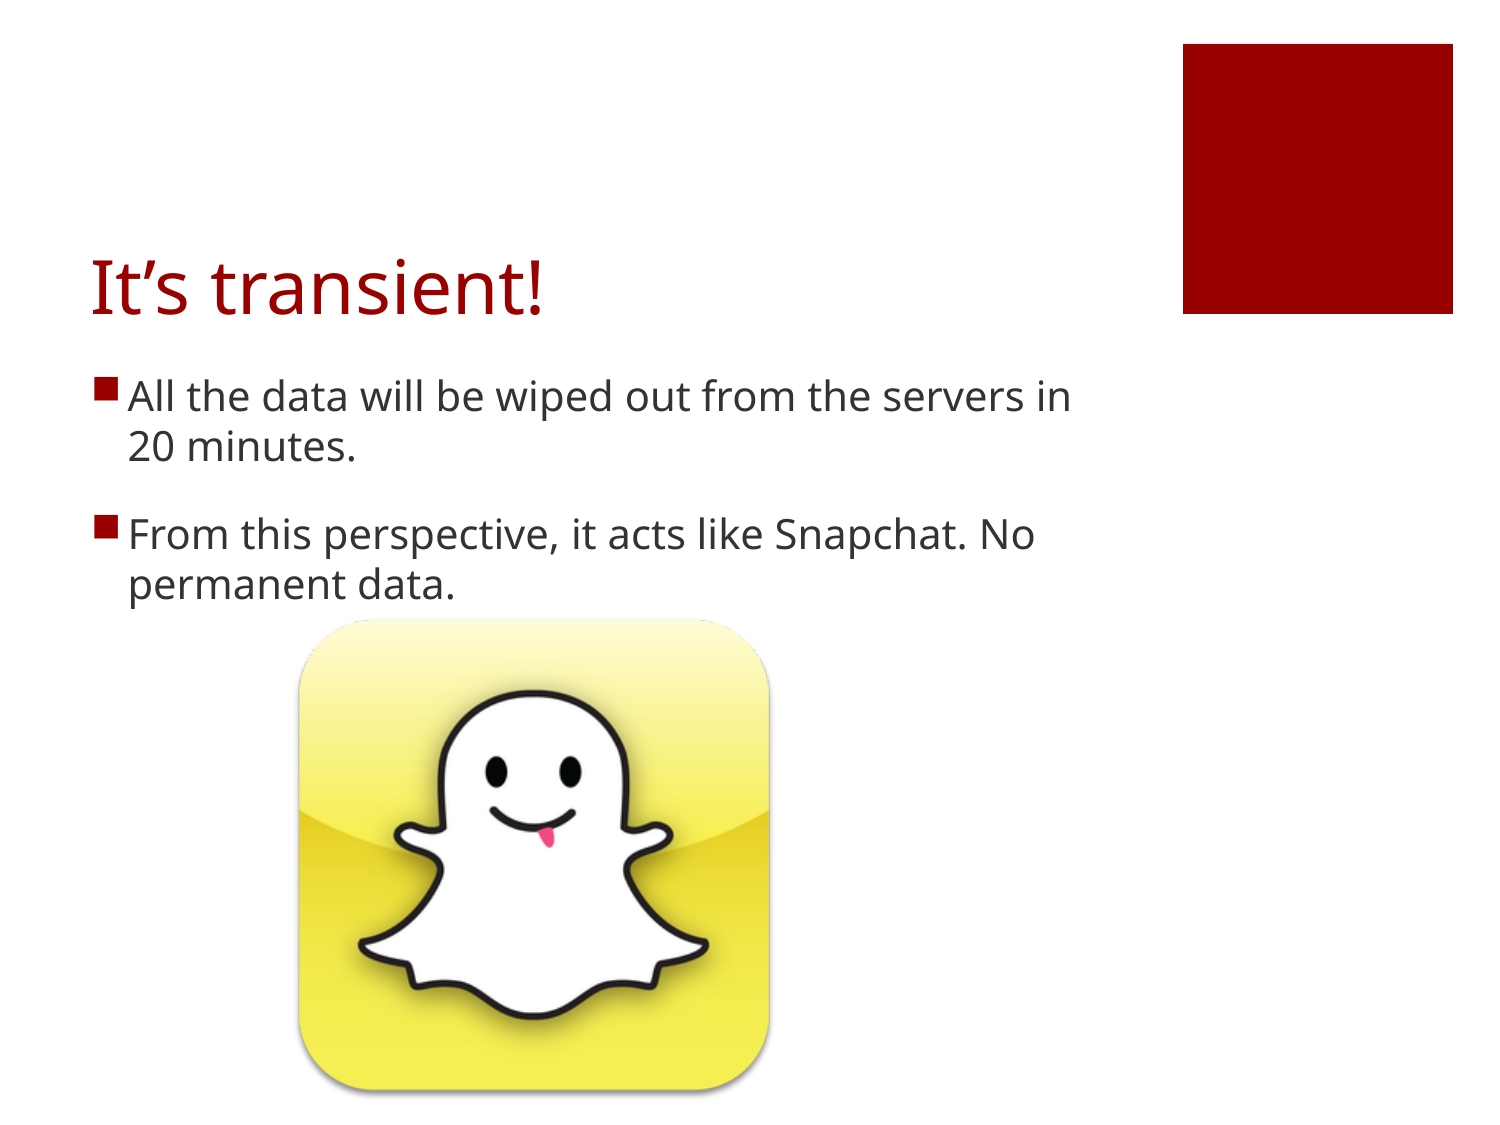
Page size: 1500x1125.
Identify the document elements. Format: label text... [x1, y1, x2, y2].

title It’s transient! [75, 149, 1143, 338]
picture [290, 616, 779, 1105]
list All the data will be wiped out from the servers in 20 minutes. From this perspective, it acts like Snapchat. No permanent data. [75, 362, 1143, 1005]
